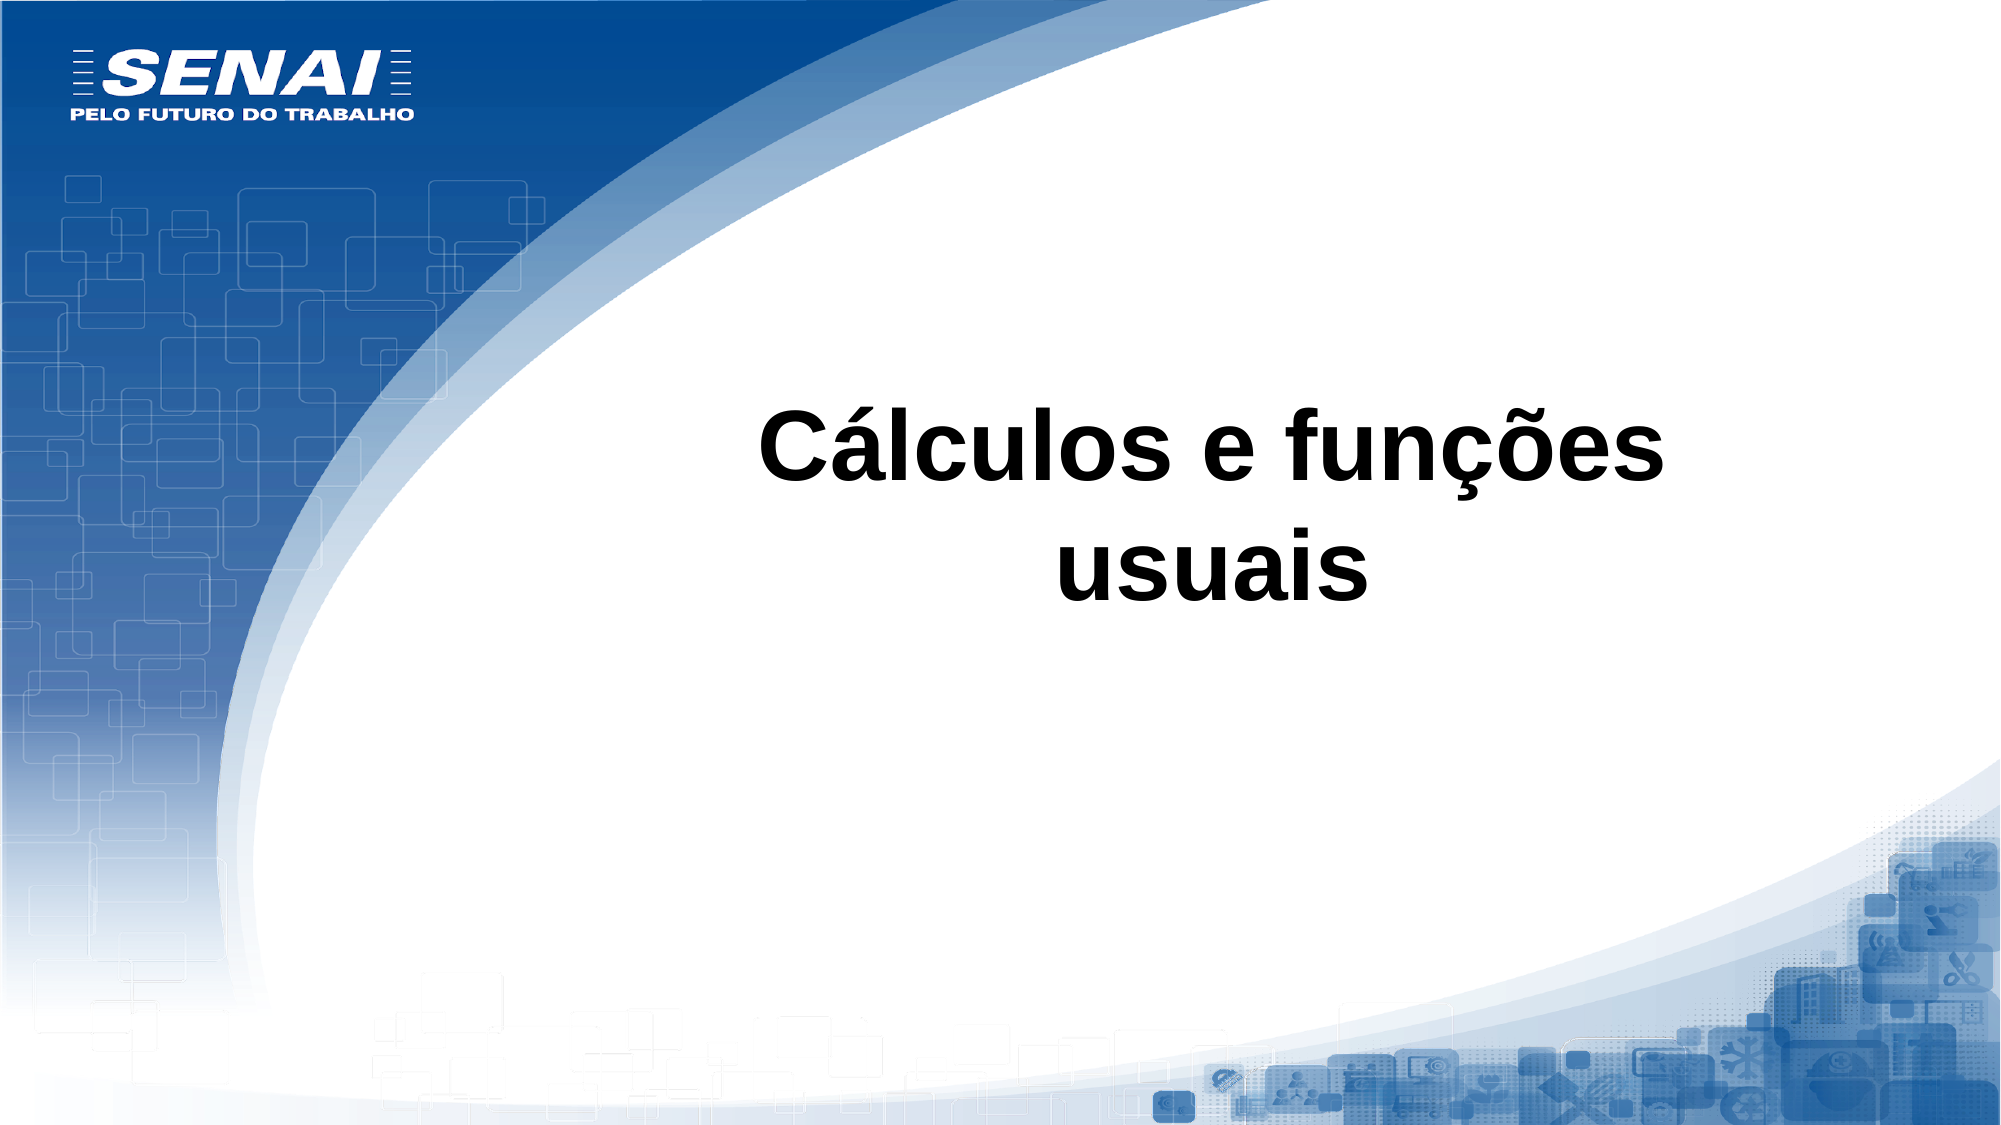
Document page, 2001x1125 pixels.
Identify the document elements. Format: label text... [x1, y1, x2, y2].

picture [0, 0, 2001, 1125]
text_box Cálculos e funções usuais [630, 373, 1795, 629]
